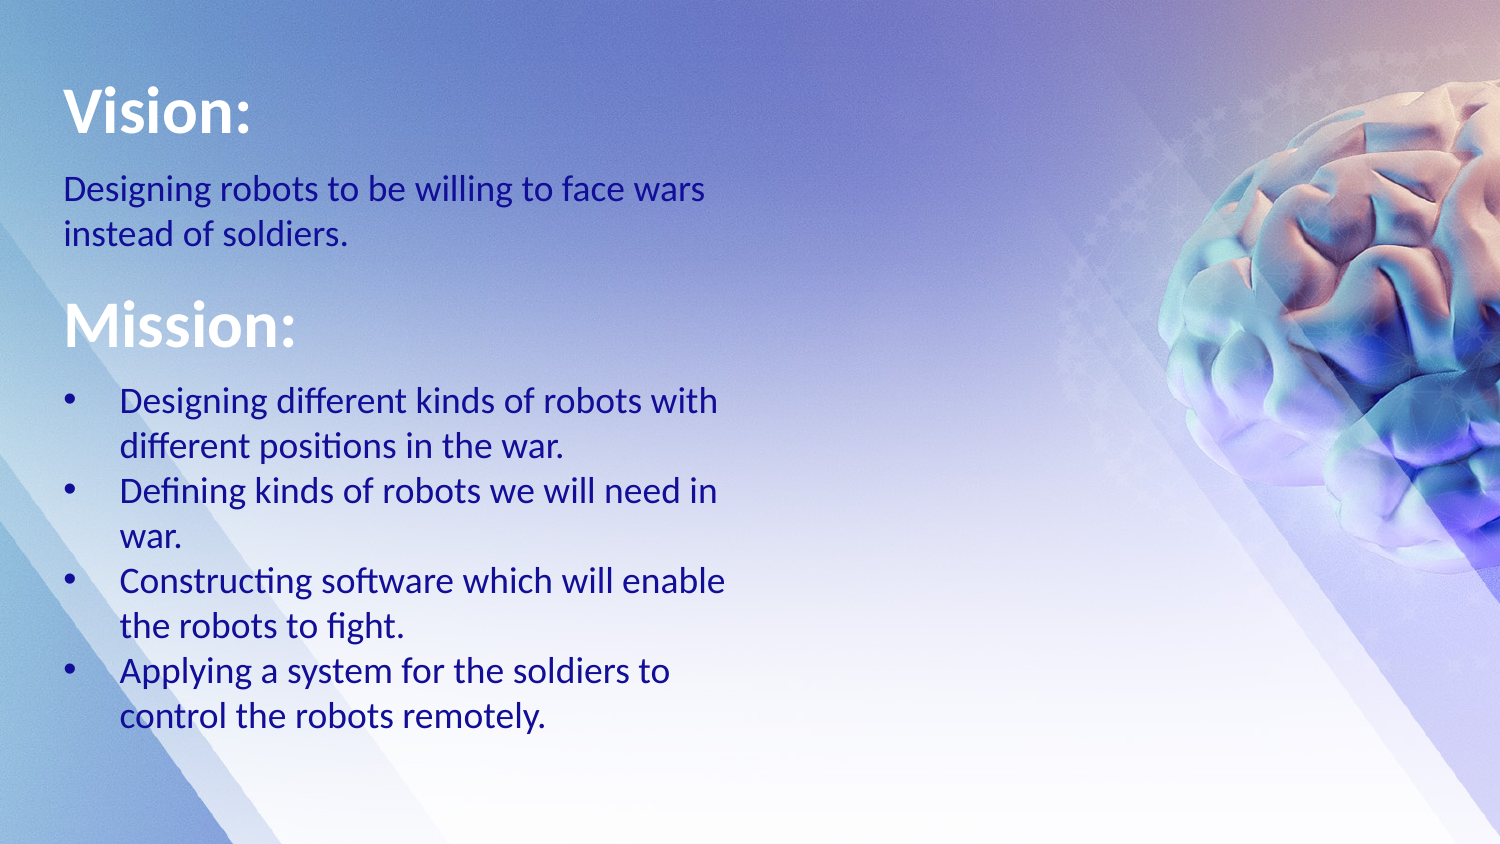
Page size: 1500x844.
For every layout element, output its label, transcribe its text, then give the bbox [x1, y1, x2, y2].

text_box Mission: [48, 273, 773, 368]
picture [0, 0, 1500, 844]
text_box Designing different kinds of robots with different positions in the war. Defining kinds of robots we will need in war. Constructing software which will enable the robots to fight. Applying a system for the soldiers to control the robots remotely. [48, 368, 773, 744]
text_box Designing robots to be willing to face wars instead of soldiers. [48, 156, 773, 262]
text_box Vision: [48, 59, 773, 155]
